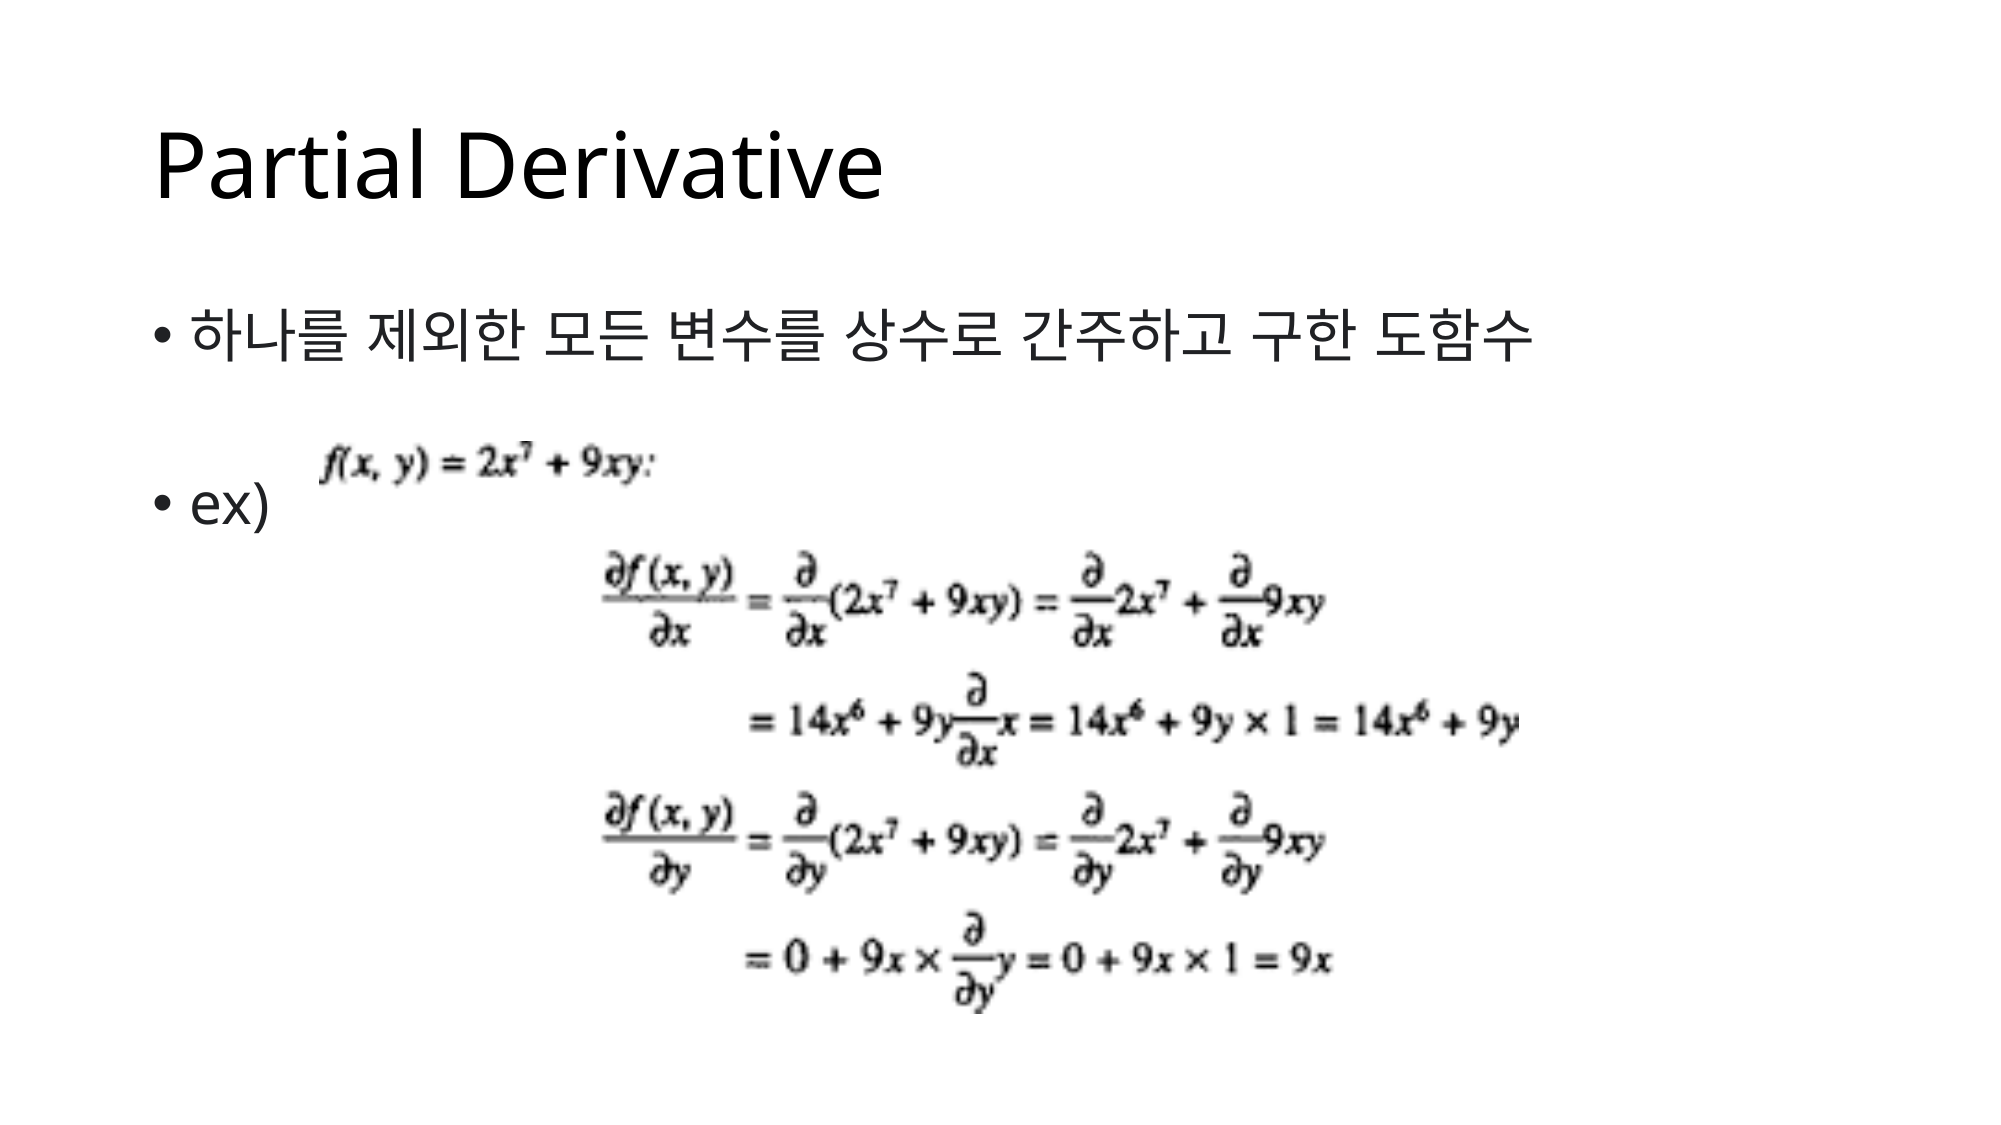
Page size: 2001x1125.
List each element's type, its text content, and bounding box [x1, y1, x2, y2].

list 하나를 제외한 모든 변수를 상수로 간주하고 구한 도함수 ex) [137, 299, 1863, 1014]
title Partial Derivative [137, 59, 1863, 278]
picture [319, 441, 1519, 1014]
